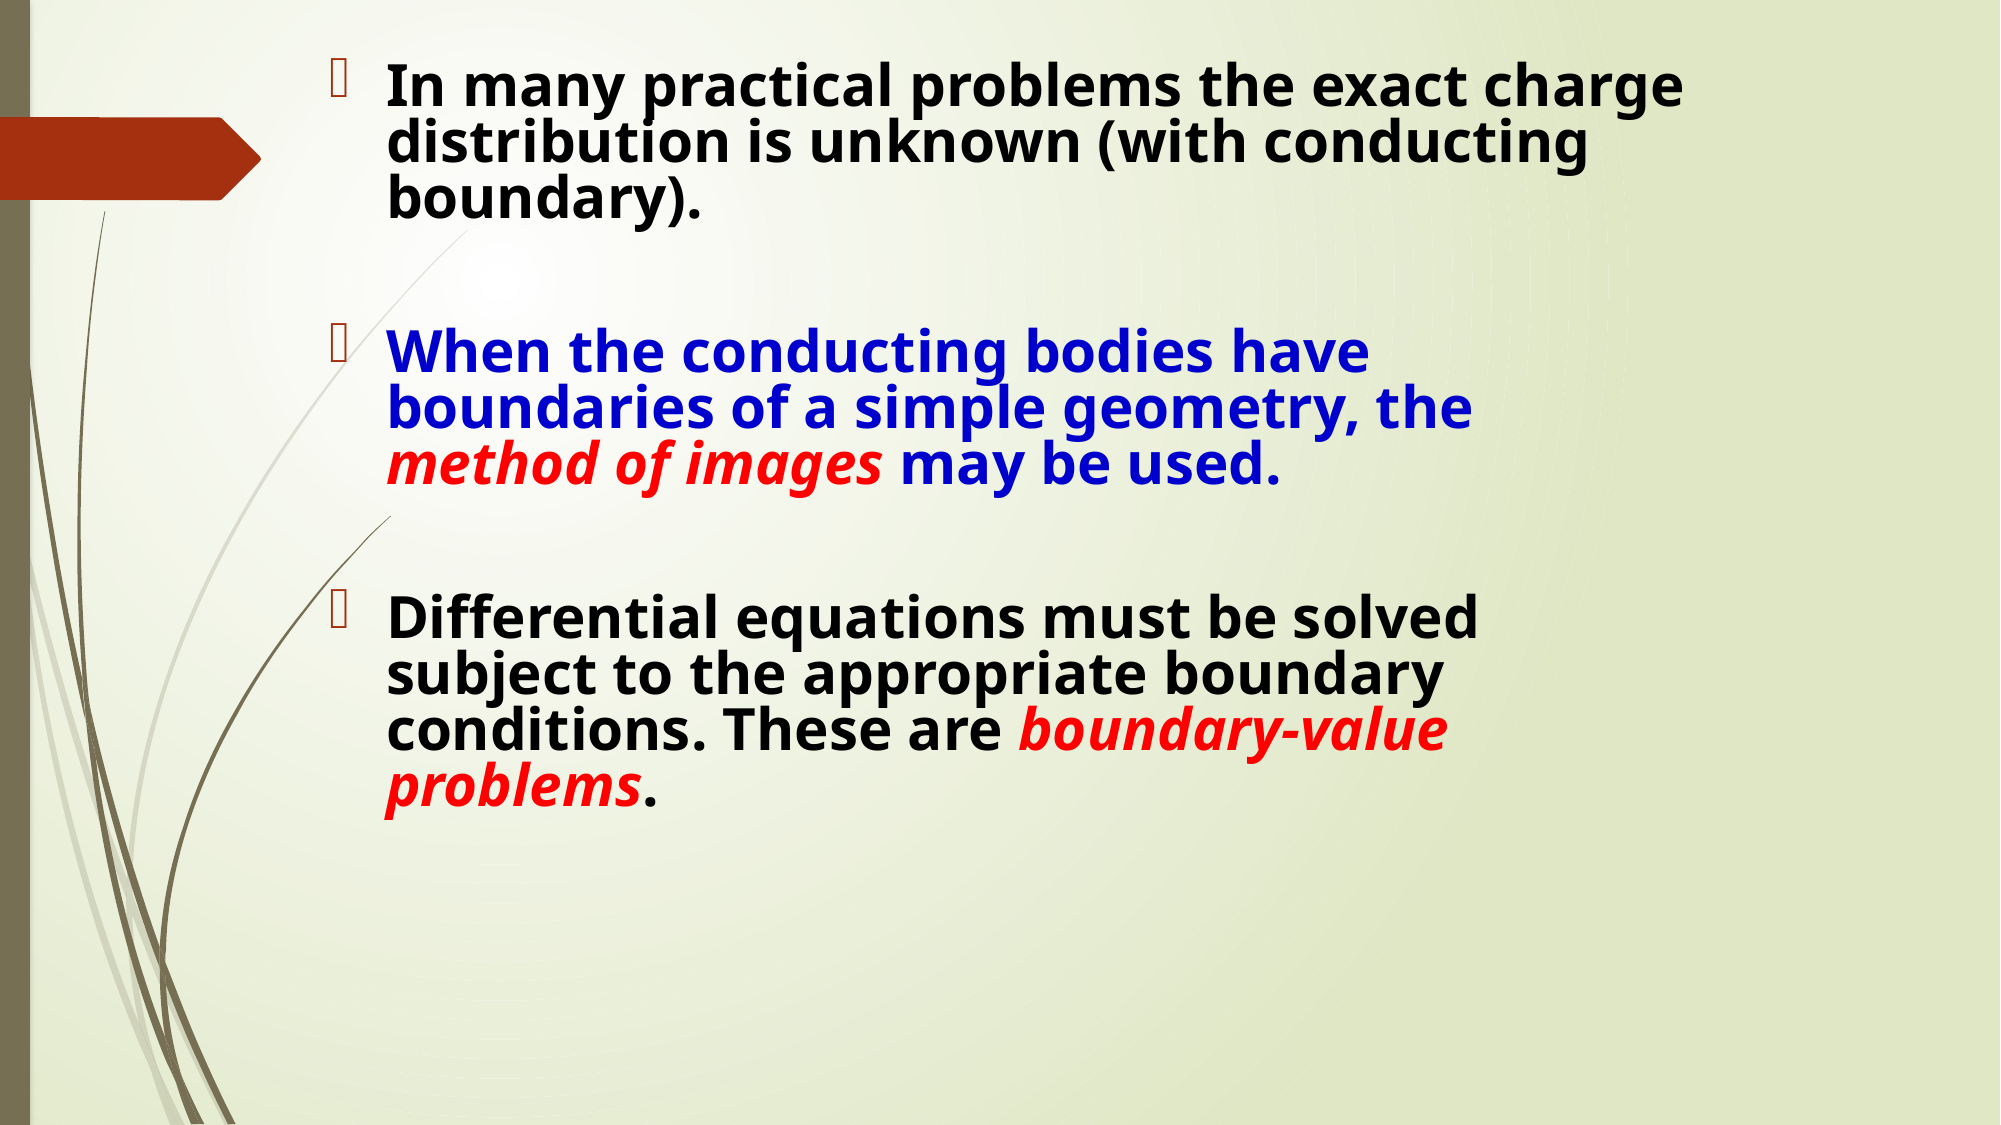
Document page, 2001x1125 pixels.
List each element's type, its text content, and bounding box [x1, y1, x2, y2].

list In many practical problems the exact charge distribution is unknown (with conducting boundary). When the conducting bodies have boundaries of a simple geometry, the method of images may be used. Differential equations must be solved subject to the appropriate boundary conditions. These are boundary-value problems. [314, 54, 1709, 835]
